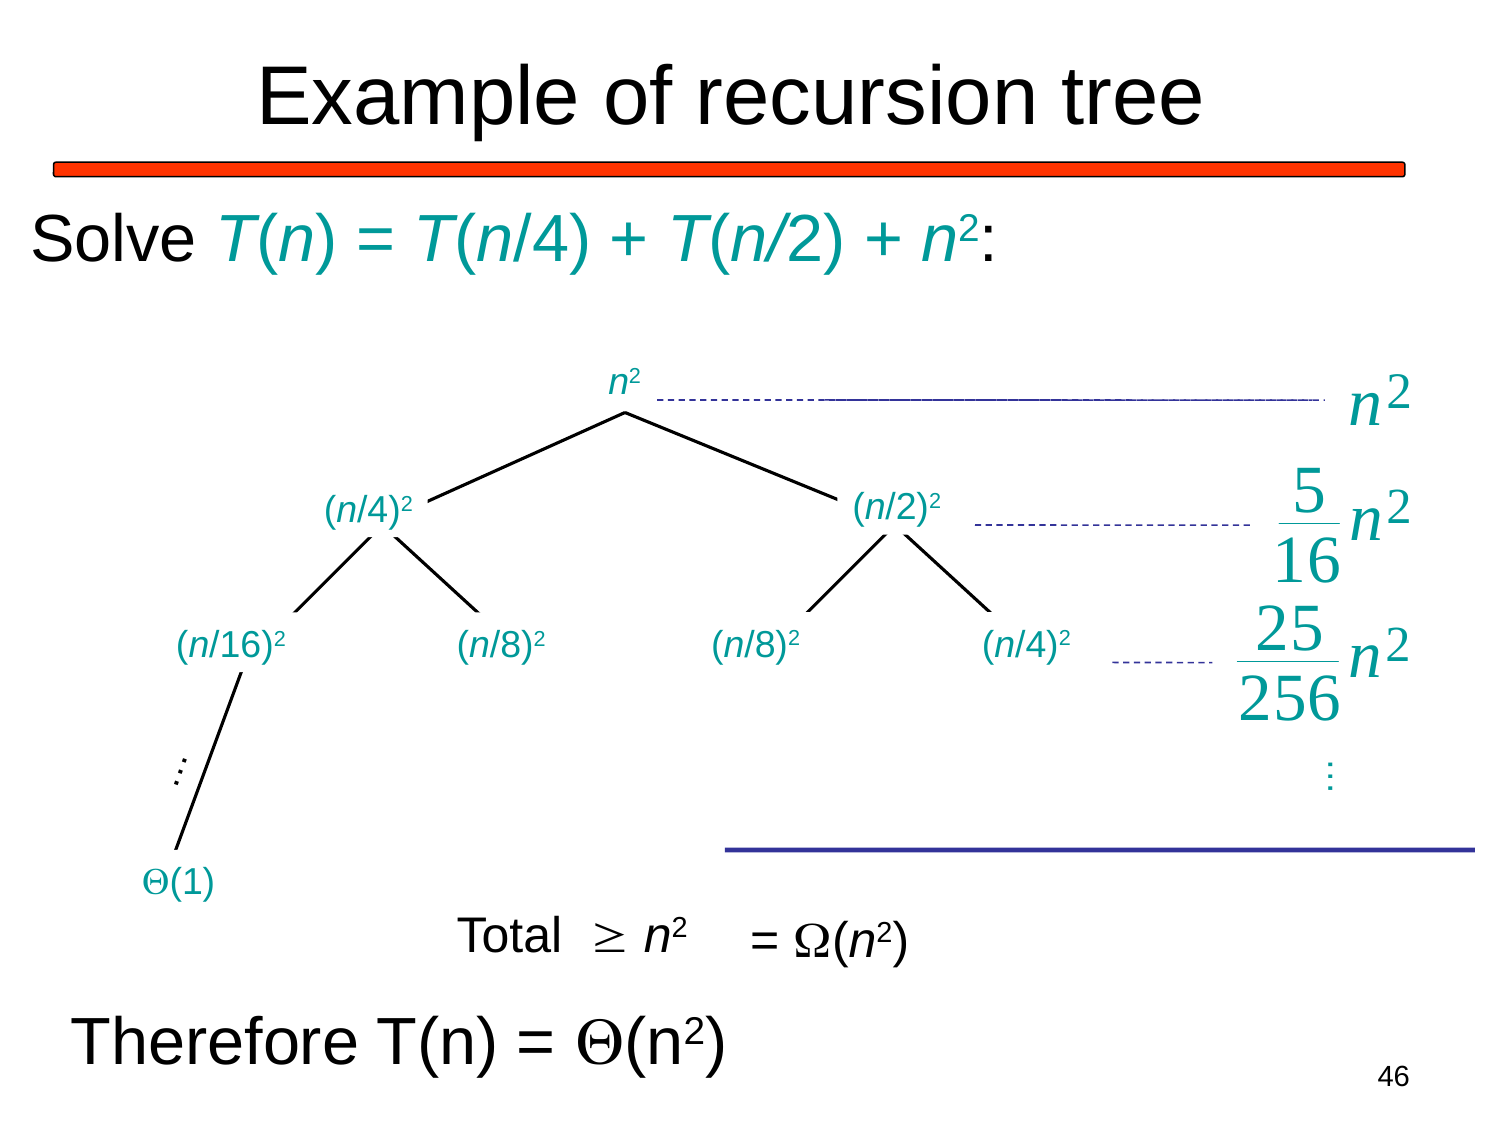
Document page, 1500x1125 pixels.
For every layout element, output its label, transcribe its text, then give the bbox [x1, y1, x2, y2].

text_box (n/16)2 [161, 612, 301, 673]
text_box (n/2)2 [837, 474, 957, 535]
text_box (n/4)2 [308, 477, 428, 538]
text_box (n/4)2 [967, 612, 1086, 672]
text_box Therefore T(n) = (n2) [56, 990, 743, 1125]
text_box (n/8)2 [696, 612, 815, 672]
text_box = (n2) [735, 899, 925, 975]
text_box Q(1) [126, 849, 231, 910]
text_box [1345, 363, 1413, 431]
text_box Total  n2 [441, 895, 717, 970]
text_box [1232, 593, 1413, 726]
text_box … [128, 726, 208, 810]
text_box Solve T(n) = T(n/4) + T(n/2) + n2: [15, 187, 1014, 283]
slide_number 46 [1074, 1049, 1425, 1103]
title Example of recursion tree [55, 16, 1406, 166]
text_box … [1287, 743, 1348, 811]
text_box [1274, 455, 1413, 588]
text_box n2 [593, 349, 656, 410]
text_box (n/8)2 [441, 612, 561, 673]
